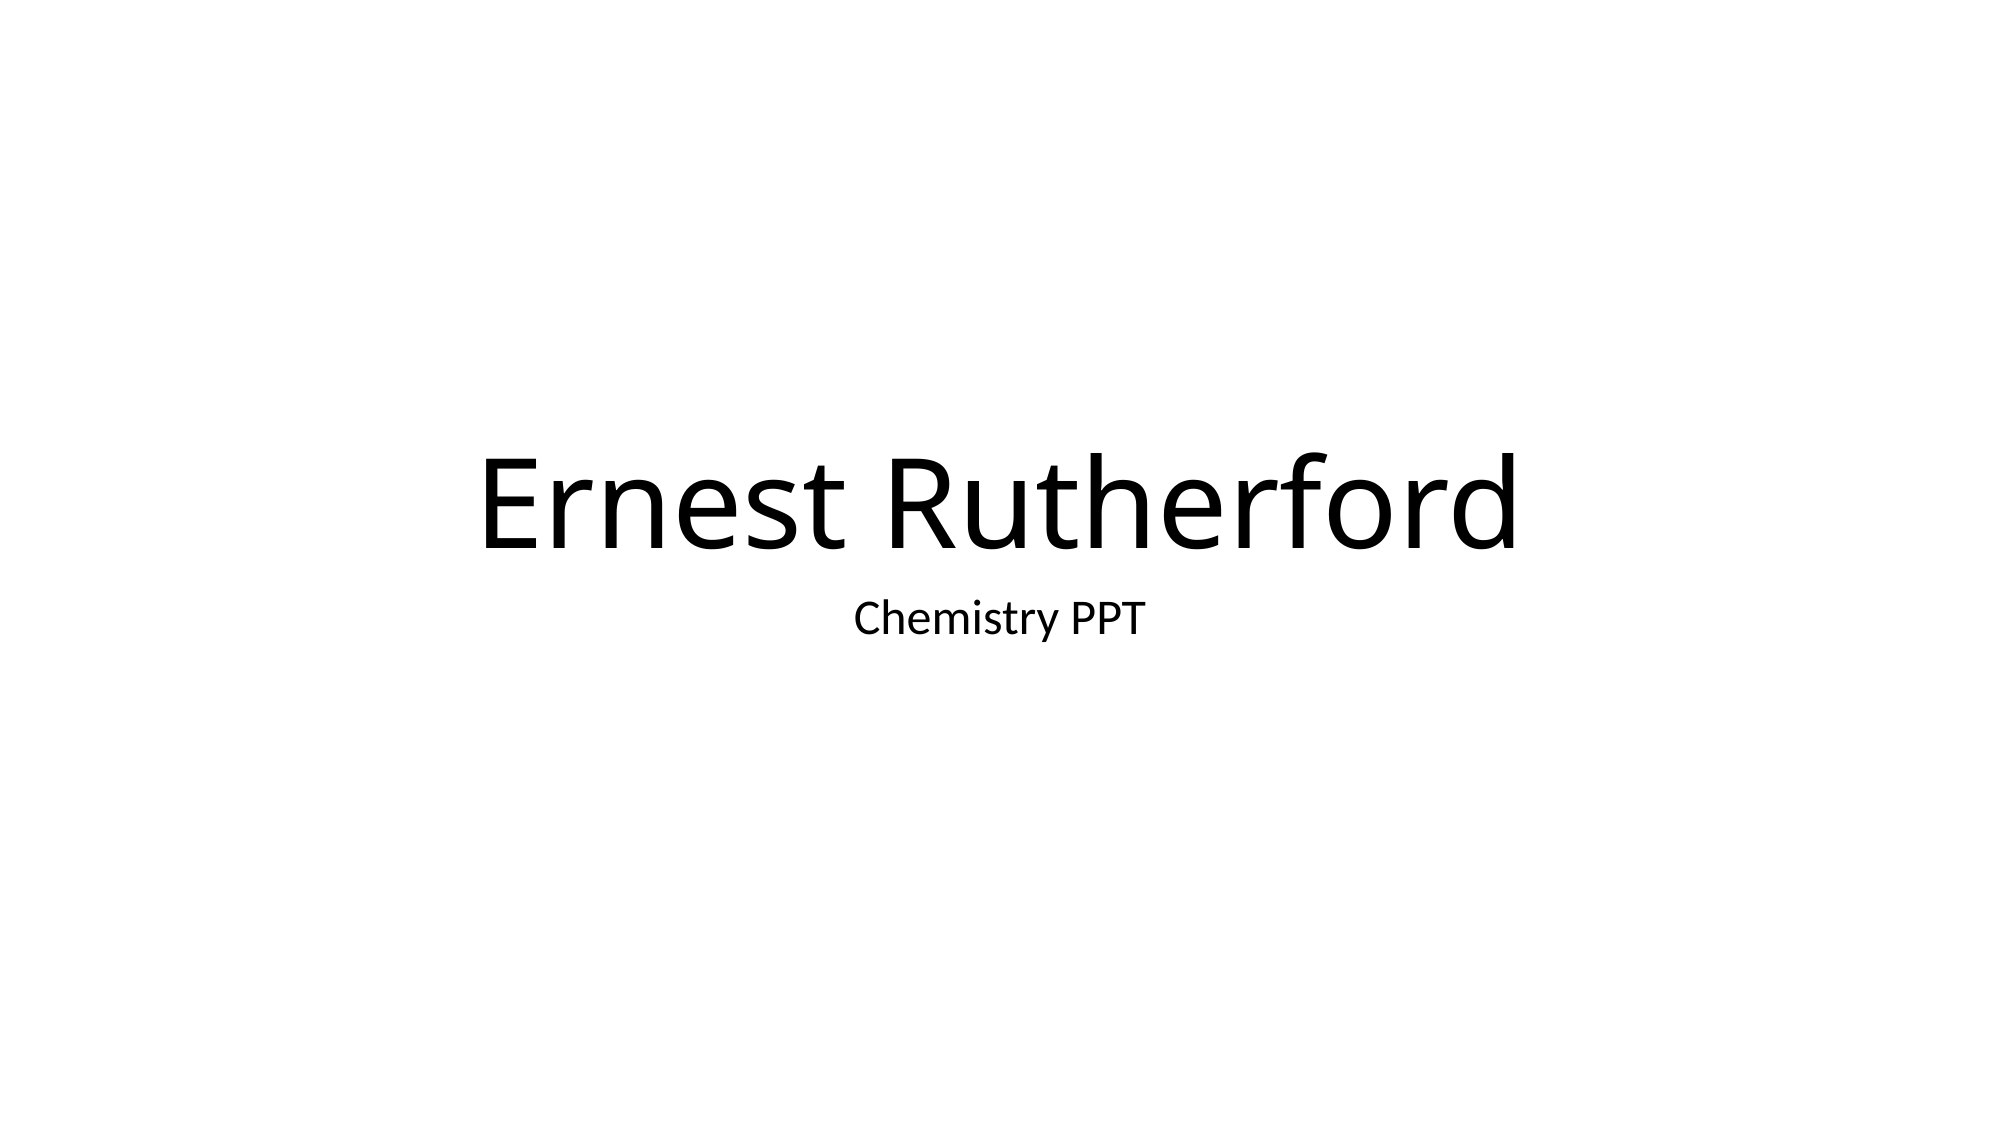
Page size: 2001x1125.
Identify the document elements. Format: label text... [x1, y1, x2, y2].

title Ernest Rutherford [249, 184, 1750, 576]
subtitle Chemistry PPT [249, 590, 1750, 863]
